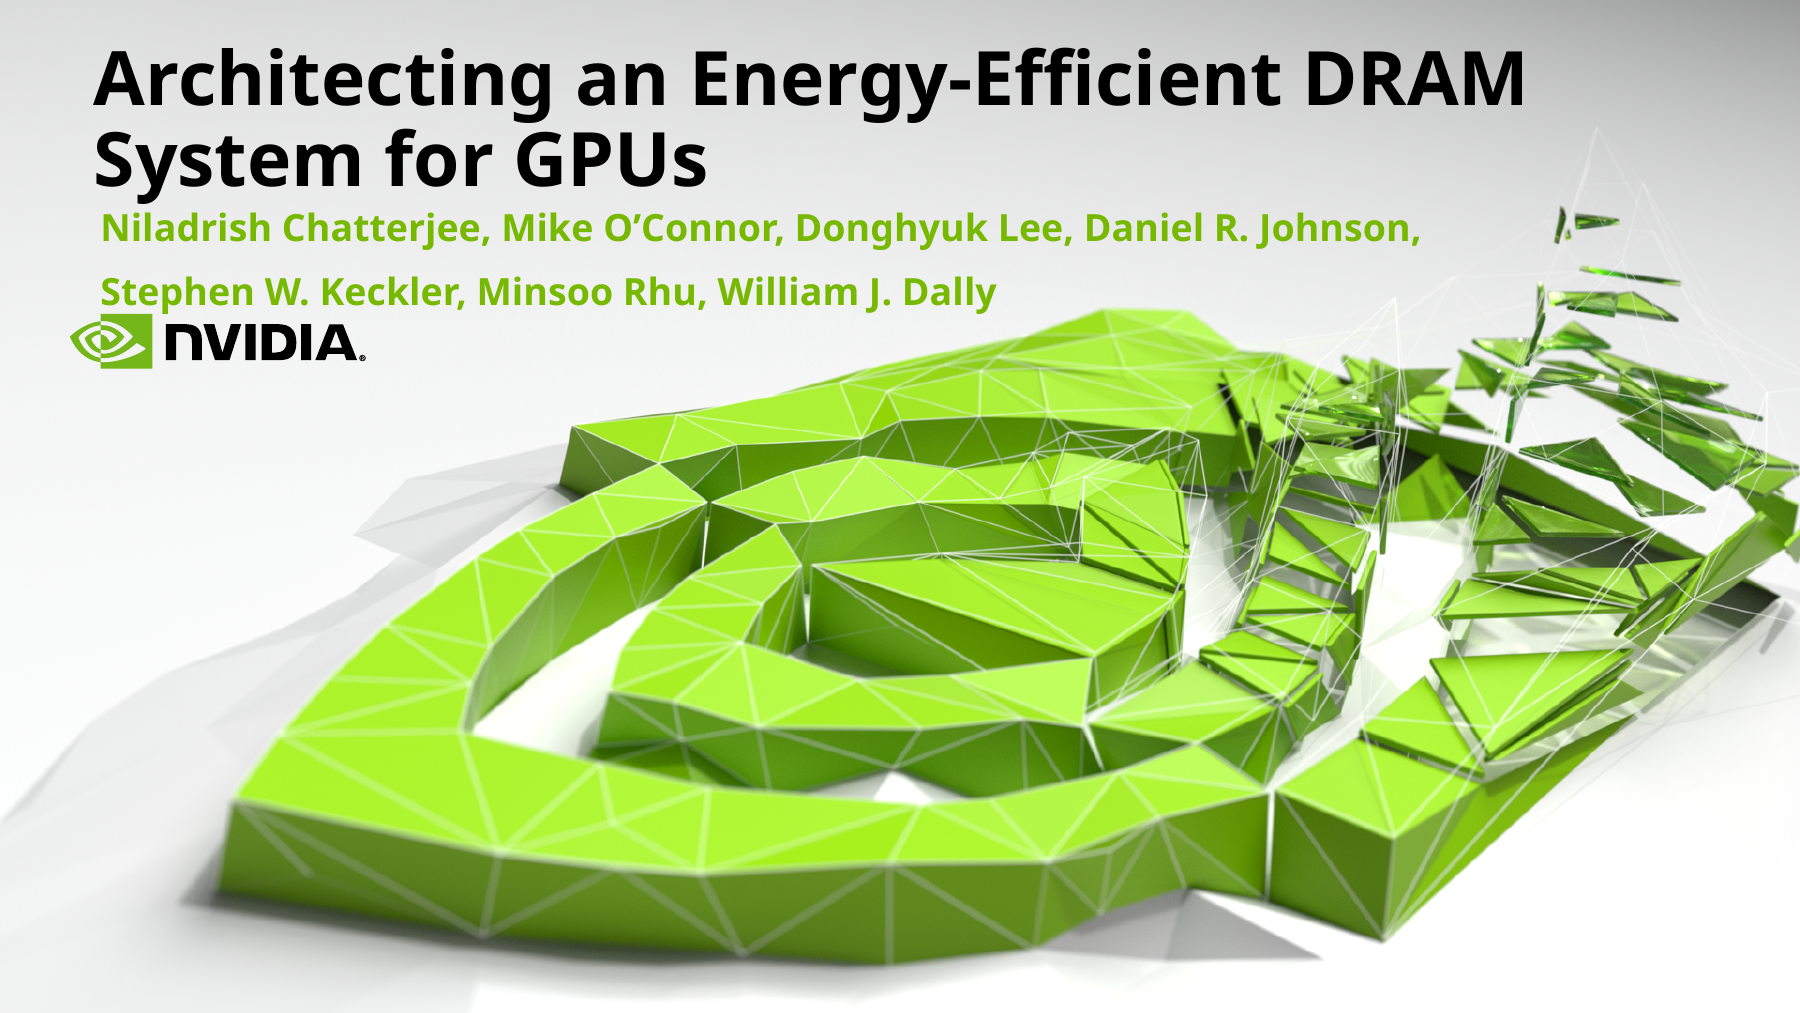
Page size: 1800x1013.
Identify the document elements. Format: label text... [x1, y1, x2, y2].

subtitle Niladrish Chatterjee, Mike O’Connor, Donghyuk Lee, Daniel R. Johnson, Stephen W. Keckler, Minsoo Rhu, William J. Dally [85, 195, 1630, 322]
picture [0, 0, 1800, 1013]
title Architecting an Energy-Efficient DRAM System for GPUs [78, 49, 1623, 211]
